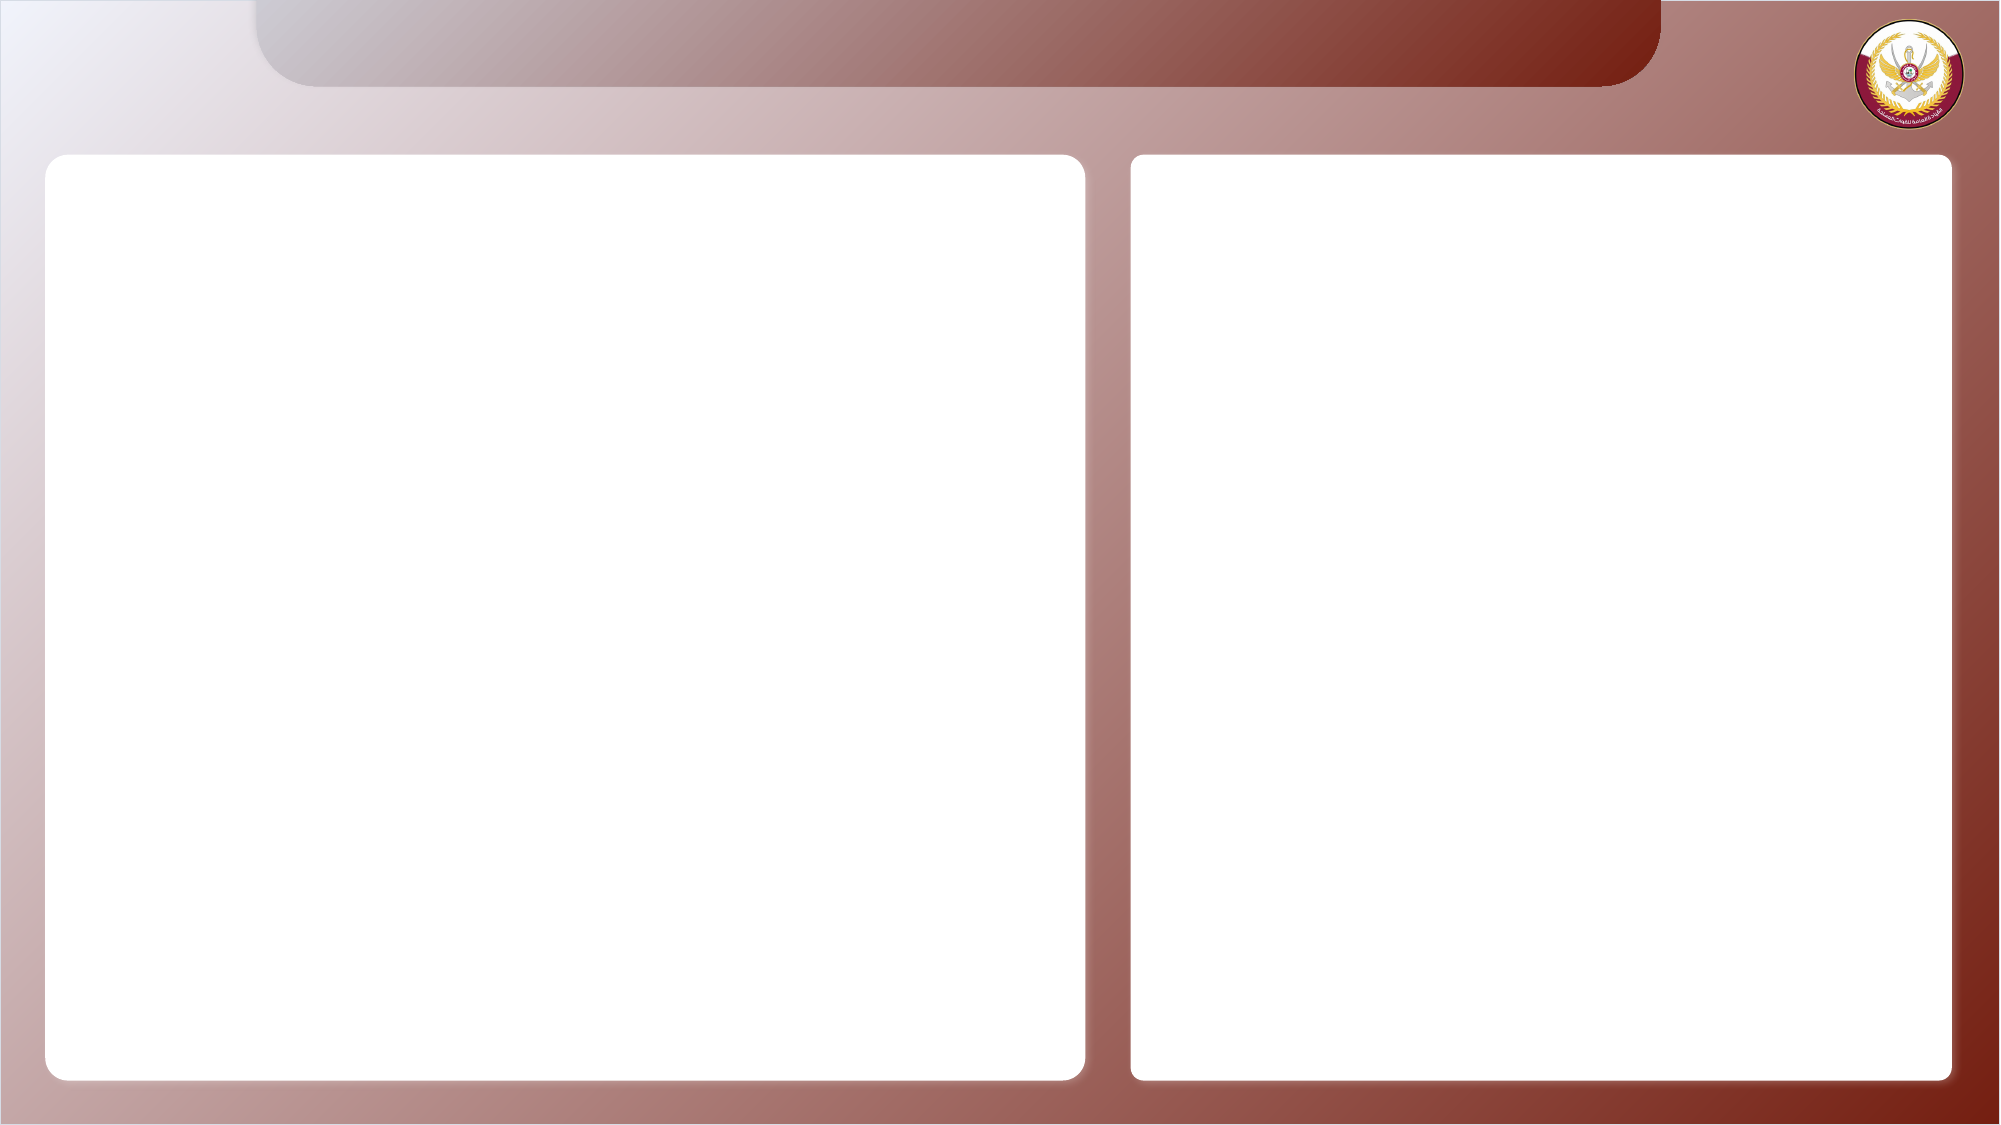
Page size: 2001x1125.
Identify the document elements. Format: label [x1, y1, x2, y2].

text_box [45, 154, 1086, 1081]
text_box [1130, 154, 1952, 1081]
text_box [0, 0, 2000, 1125]
picture [1853, 18, 1965, 130]
text_box [256, 0, 1661, 87]
